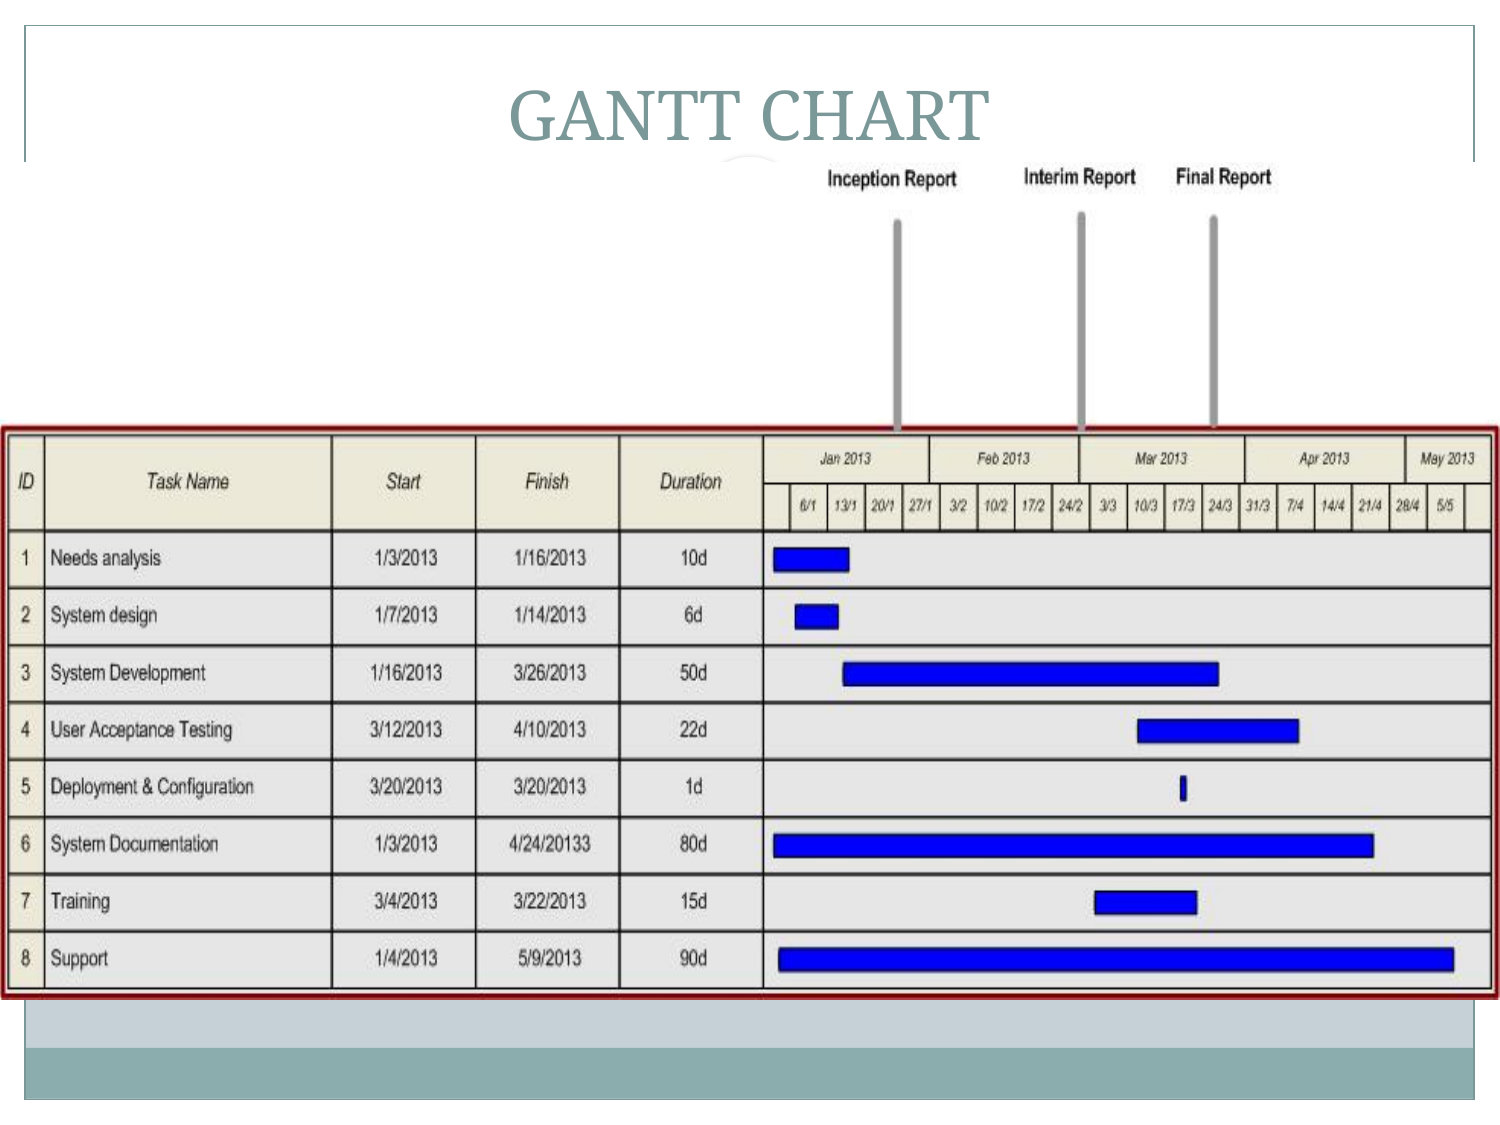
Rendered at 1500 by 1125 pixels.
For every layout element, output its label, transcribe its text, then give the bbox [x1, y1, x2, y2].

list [0, 162, 1500, 1001]
title GANTT CHART [49, 37, 1450, 159]
